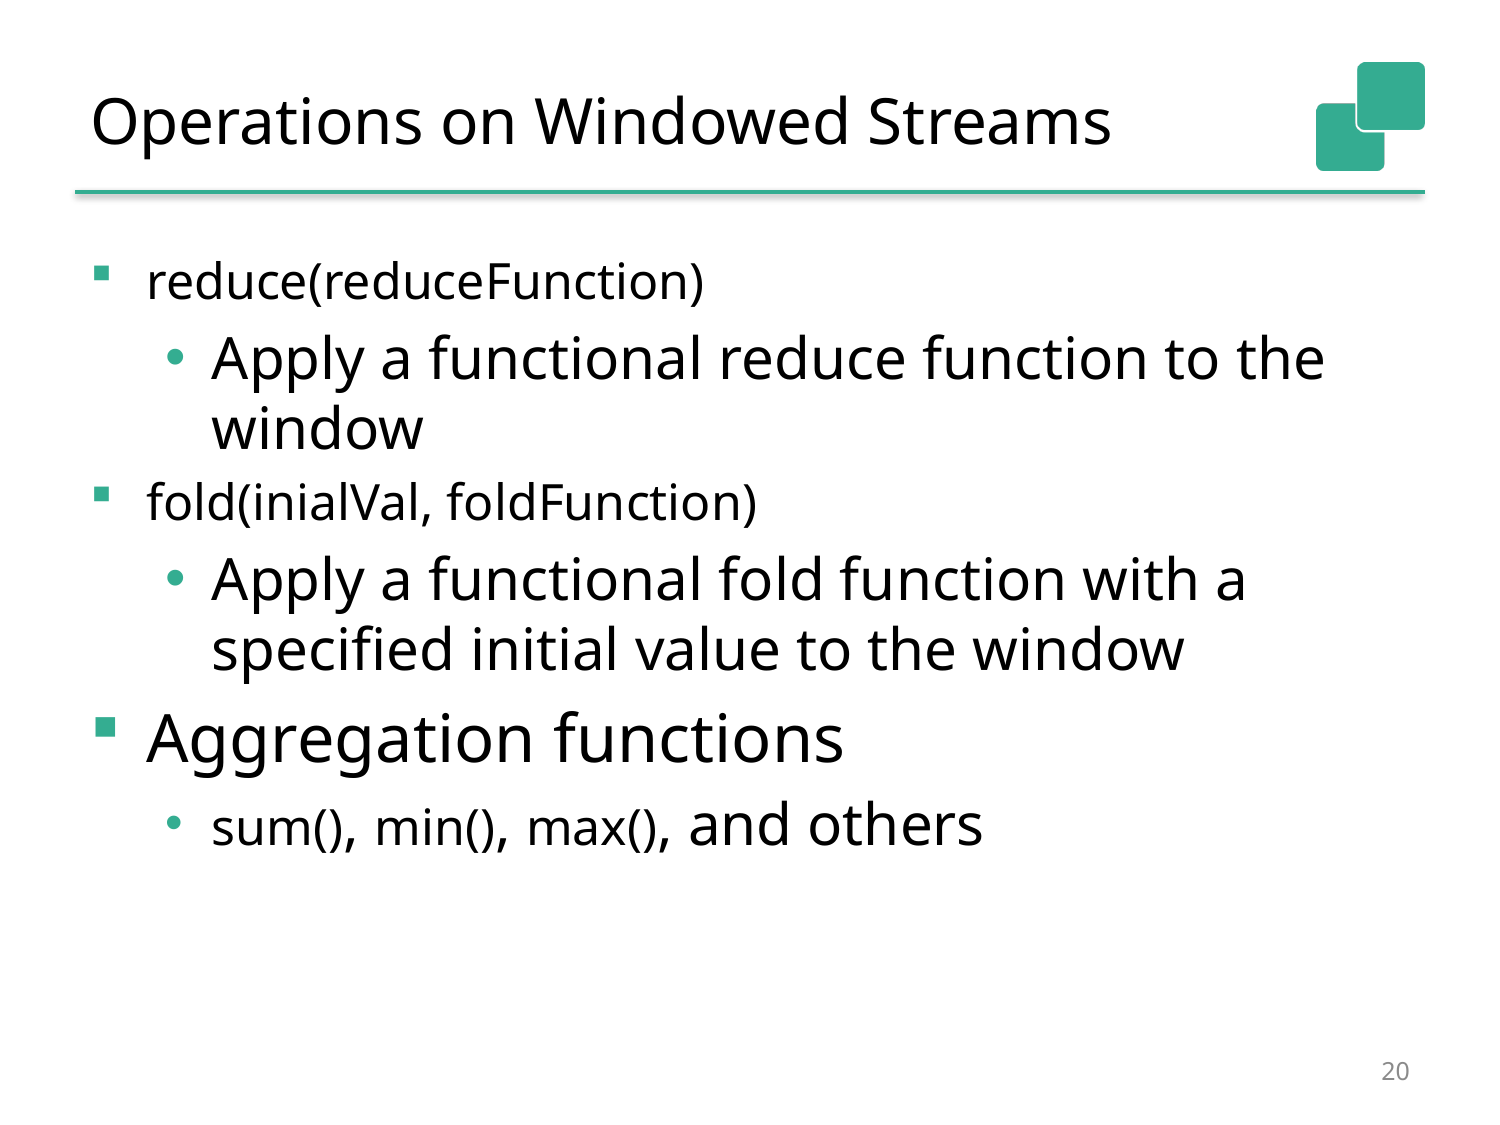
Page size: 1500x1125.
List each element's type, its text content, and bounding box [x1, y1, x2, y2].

picture [1316, 62, 1425, 171]
title Operations on Windowed Streams [75, 45, 1302, 193]
list reduce(reduceFunction) Apply a functional reduce function to the window fold(inialVal, foldFunction) Apply a functional fold function with a specified initial value to the window Aggregation functions sum(), min(), max(), and others [75, 241, 1425, 1005]
slide_number 20 [1074, 1042, 1425, 1103]
